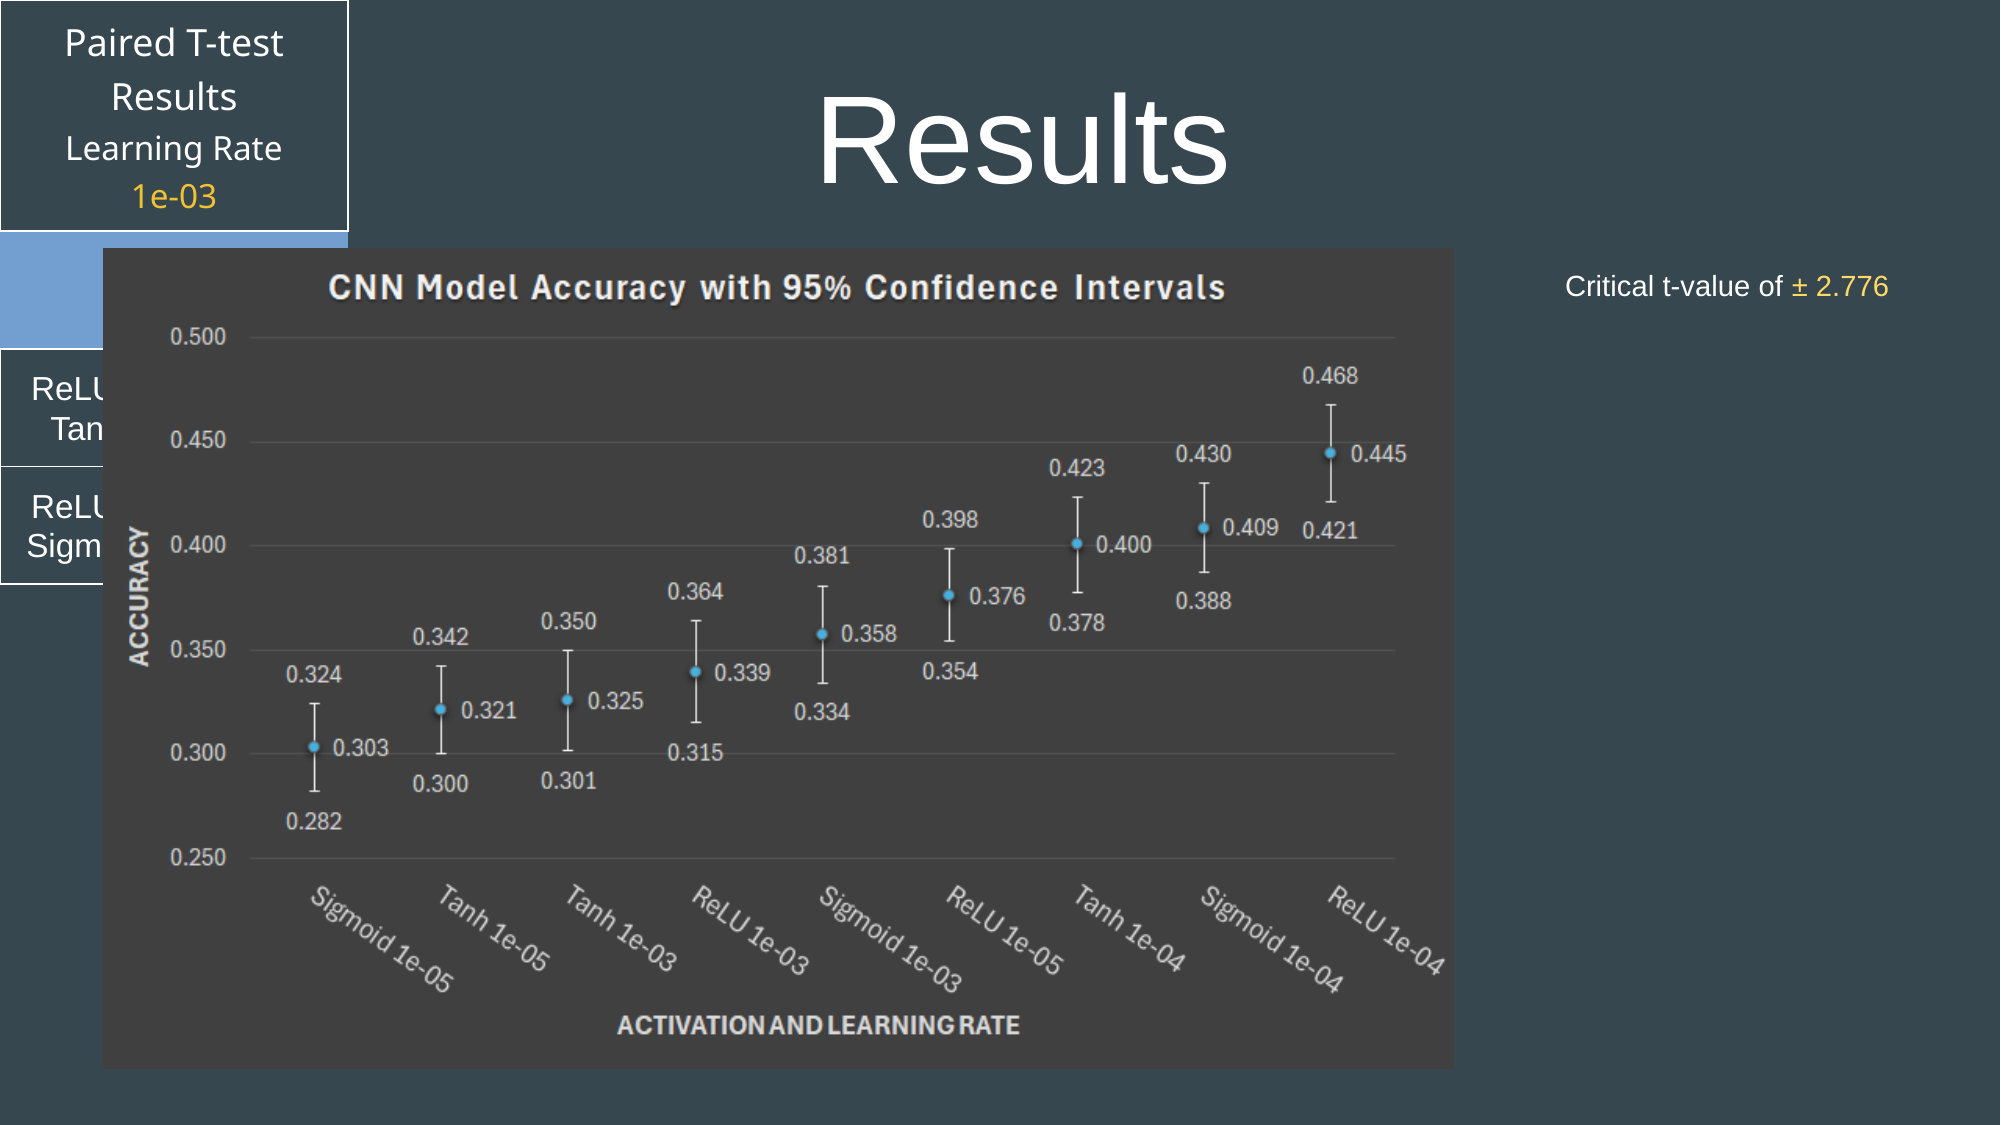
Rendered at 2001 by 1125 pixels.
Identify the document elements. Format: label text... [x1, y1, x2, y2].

title Results [349, 65, 1774, 219]
table_cell ReLU v Tanh [1, 350, 98, 466]
text_box Critical t-value of ± 2.776 [1550, 258, 1911, 306]
picture [103, 247, 1454, 1069]
table_header Paired T-test Results Learning Rate 1e-03 [1, 1, 347, 230]
table_cell ReLU v Sigmoid [1, 467, 98, 583]
